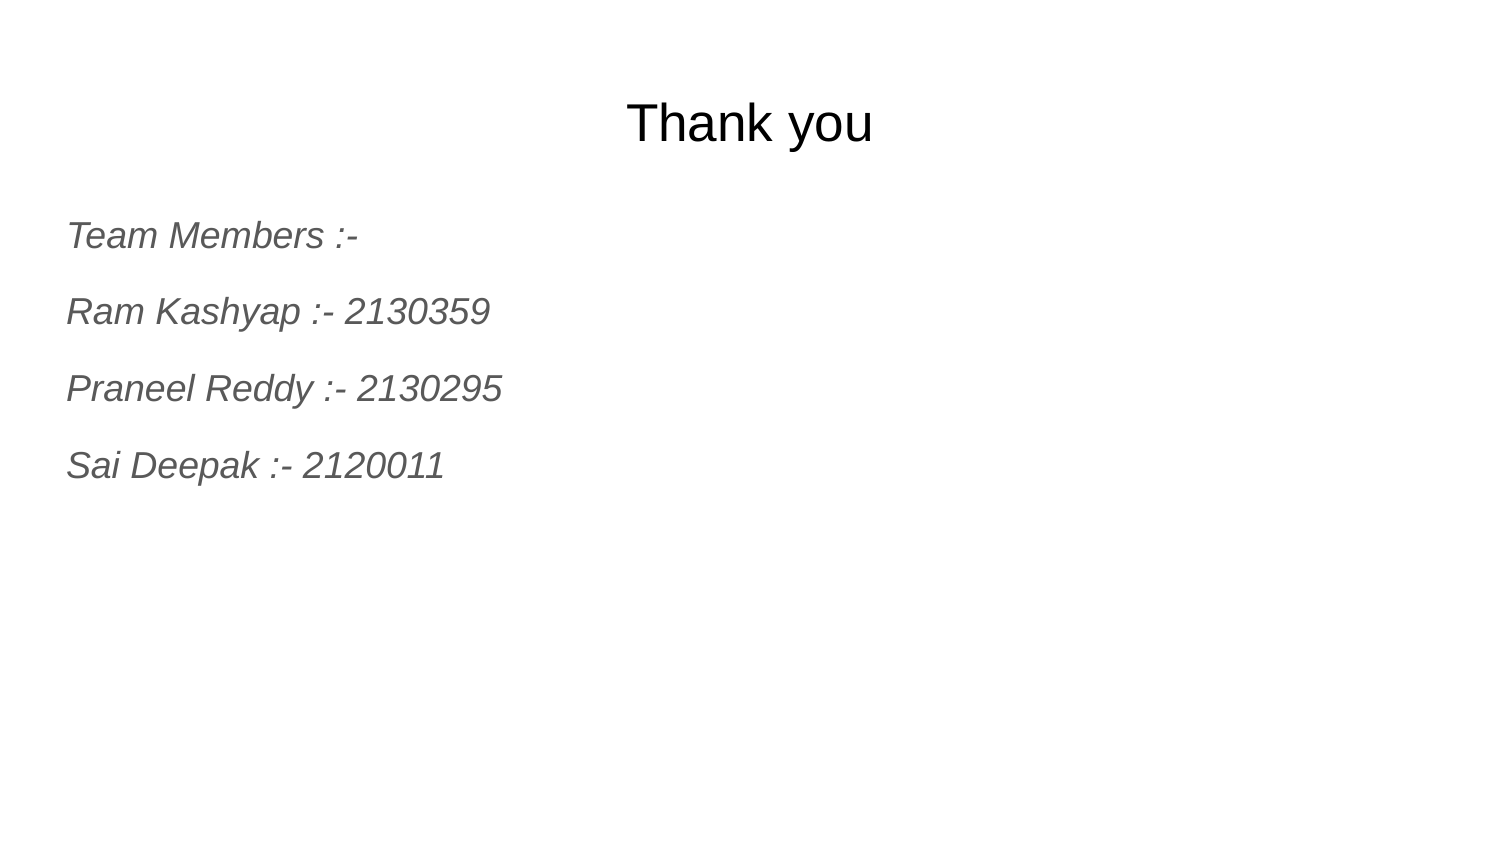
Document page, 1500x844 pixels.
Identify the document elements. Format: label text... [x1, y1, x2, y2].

list Team Members :- Ram Kashyap :- 2130359 Praneel Reddy :- 2130295 Sai Deepak :- 2120011 [51, 189, 1449, 750]
title Thank you [51, 72, 1449, 167]
